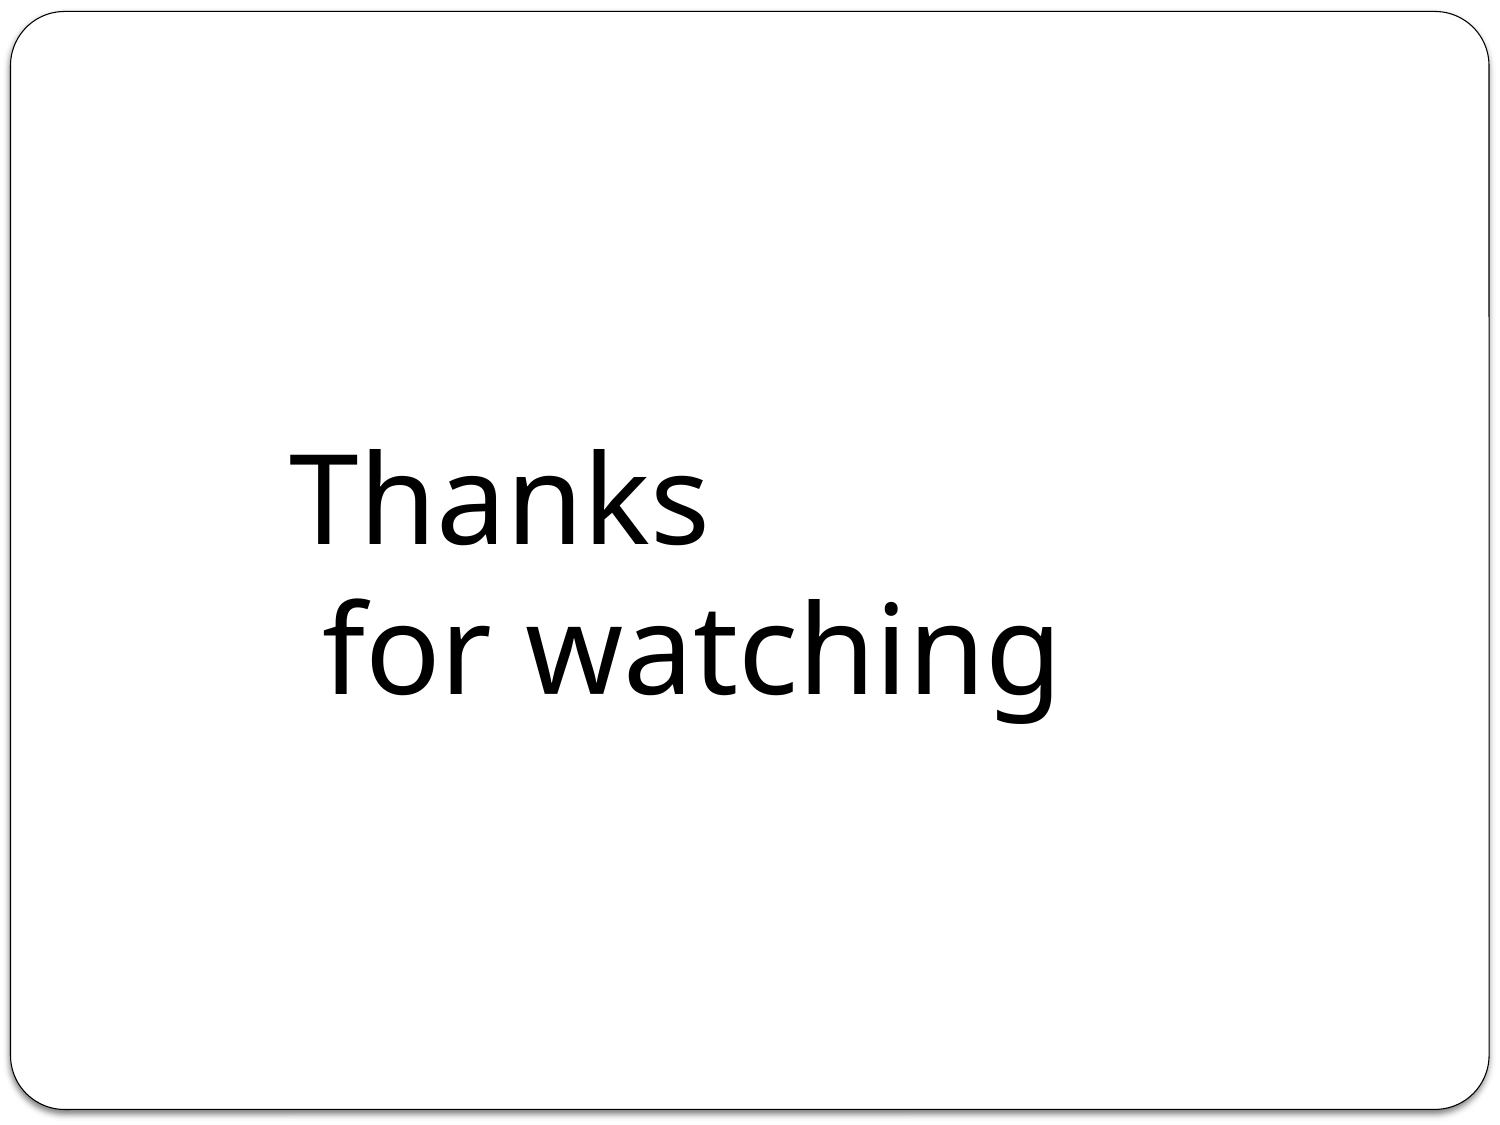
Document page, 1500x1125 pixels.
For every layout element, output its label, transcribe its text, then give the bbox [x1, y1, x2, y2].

text_box Thanks for watching [275, 412, 1363, 728]
